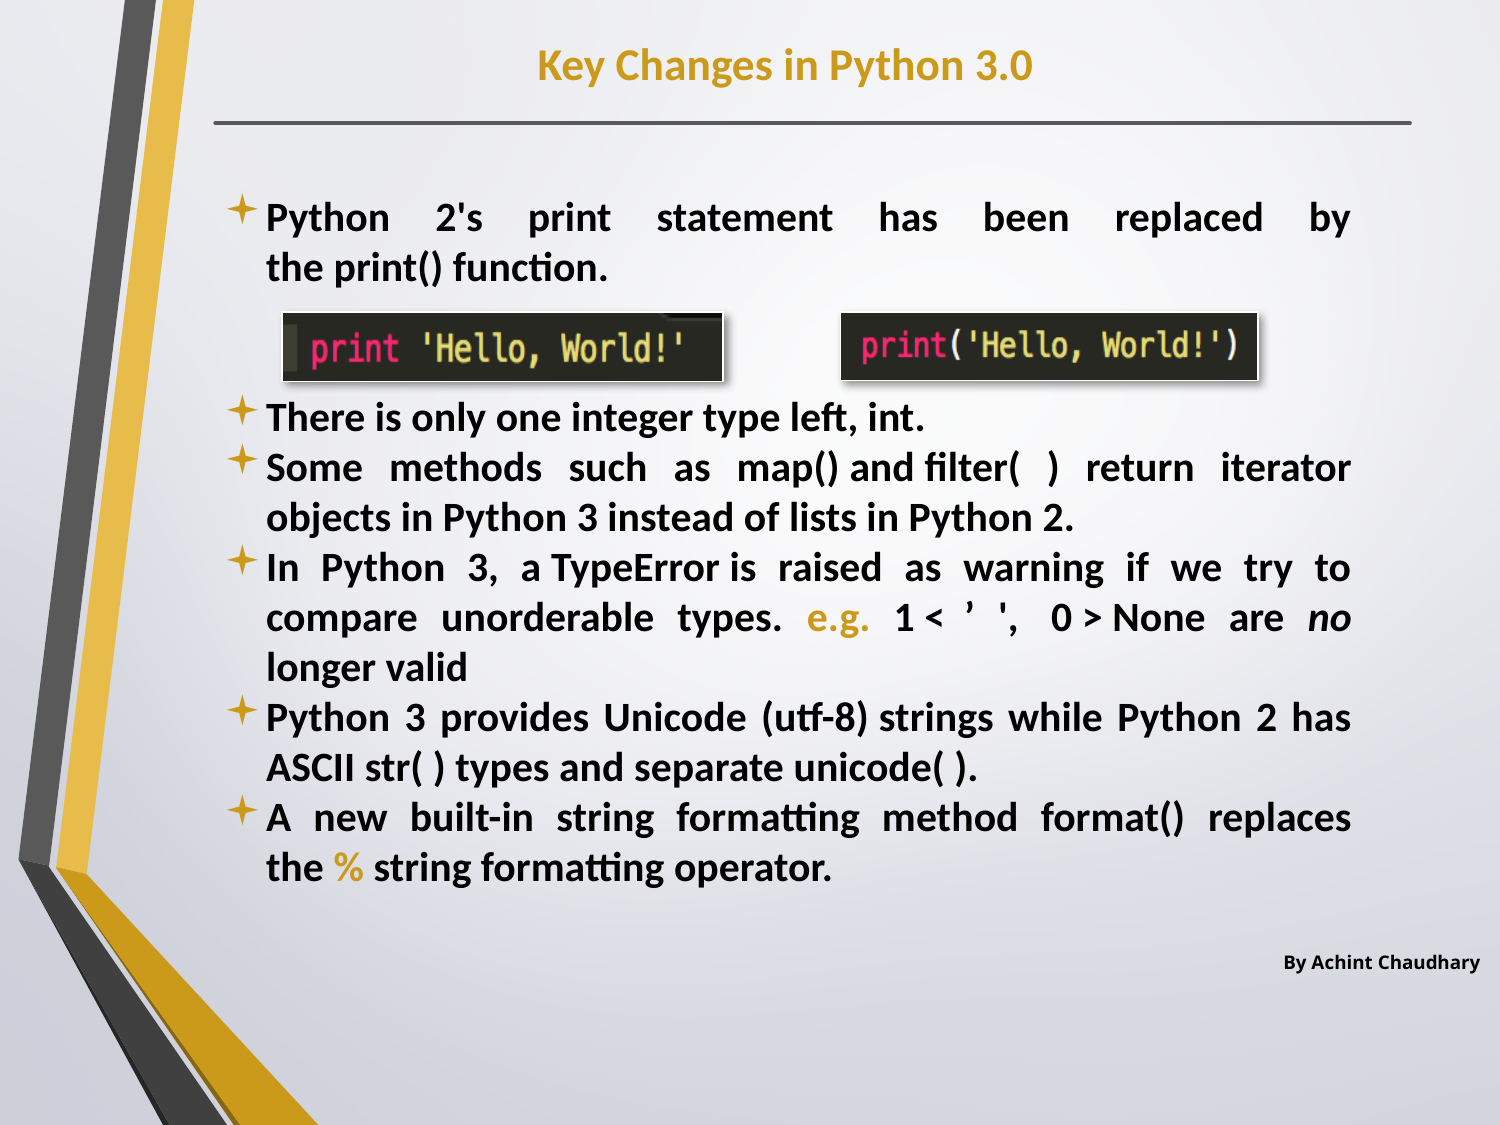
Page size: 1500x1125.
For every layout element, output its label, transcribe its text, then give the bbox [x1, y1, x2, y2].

title Key Changes in Python 3.0 [213, 27, 1358, 98]
text_box Python 2's print statement has been replaced by the print() function. There is only one integer type left, int. Some methods such as map() and filter( ) return iterator objects in Python 3 instead of lists in Python 2. In Python 3, a TypeError is raised as warning if we try to compare unorderable types. e.g. 1 < ’ ', 0 > None are no longer valid Python 3 provides Unicode (utf-8) strings while Python 2 has ASCII str( ) types and separate unicode( ). A new built-in string formatting method format() replaces the % string formatting operator. [209, 182, 1367, 898]
picture [282, 312, 723, 381]
footer By Achint Chaudhary [628, 939, 1500, 985]
picture [840, 312, 1258, 381]
